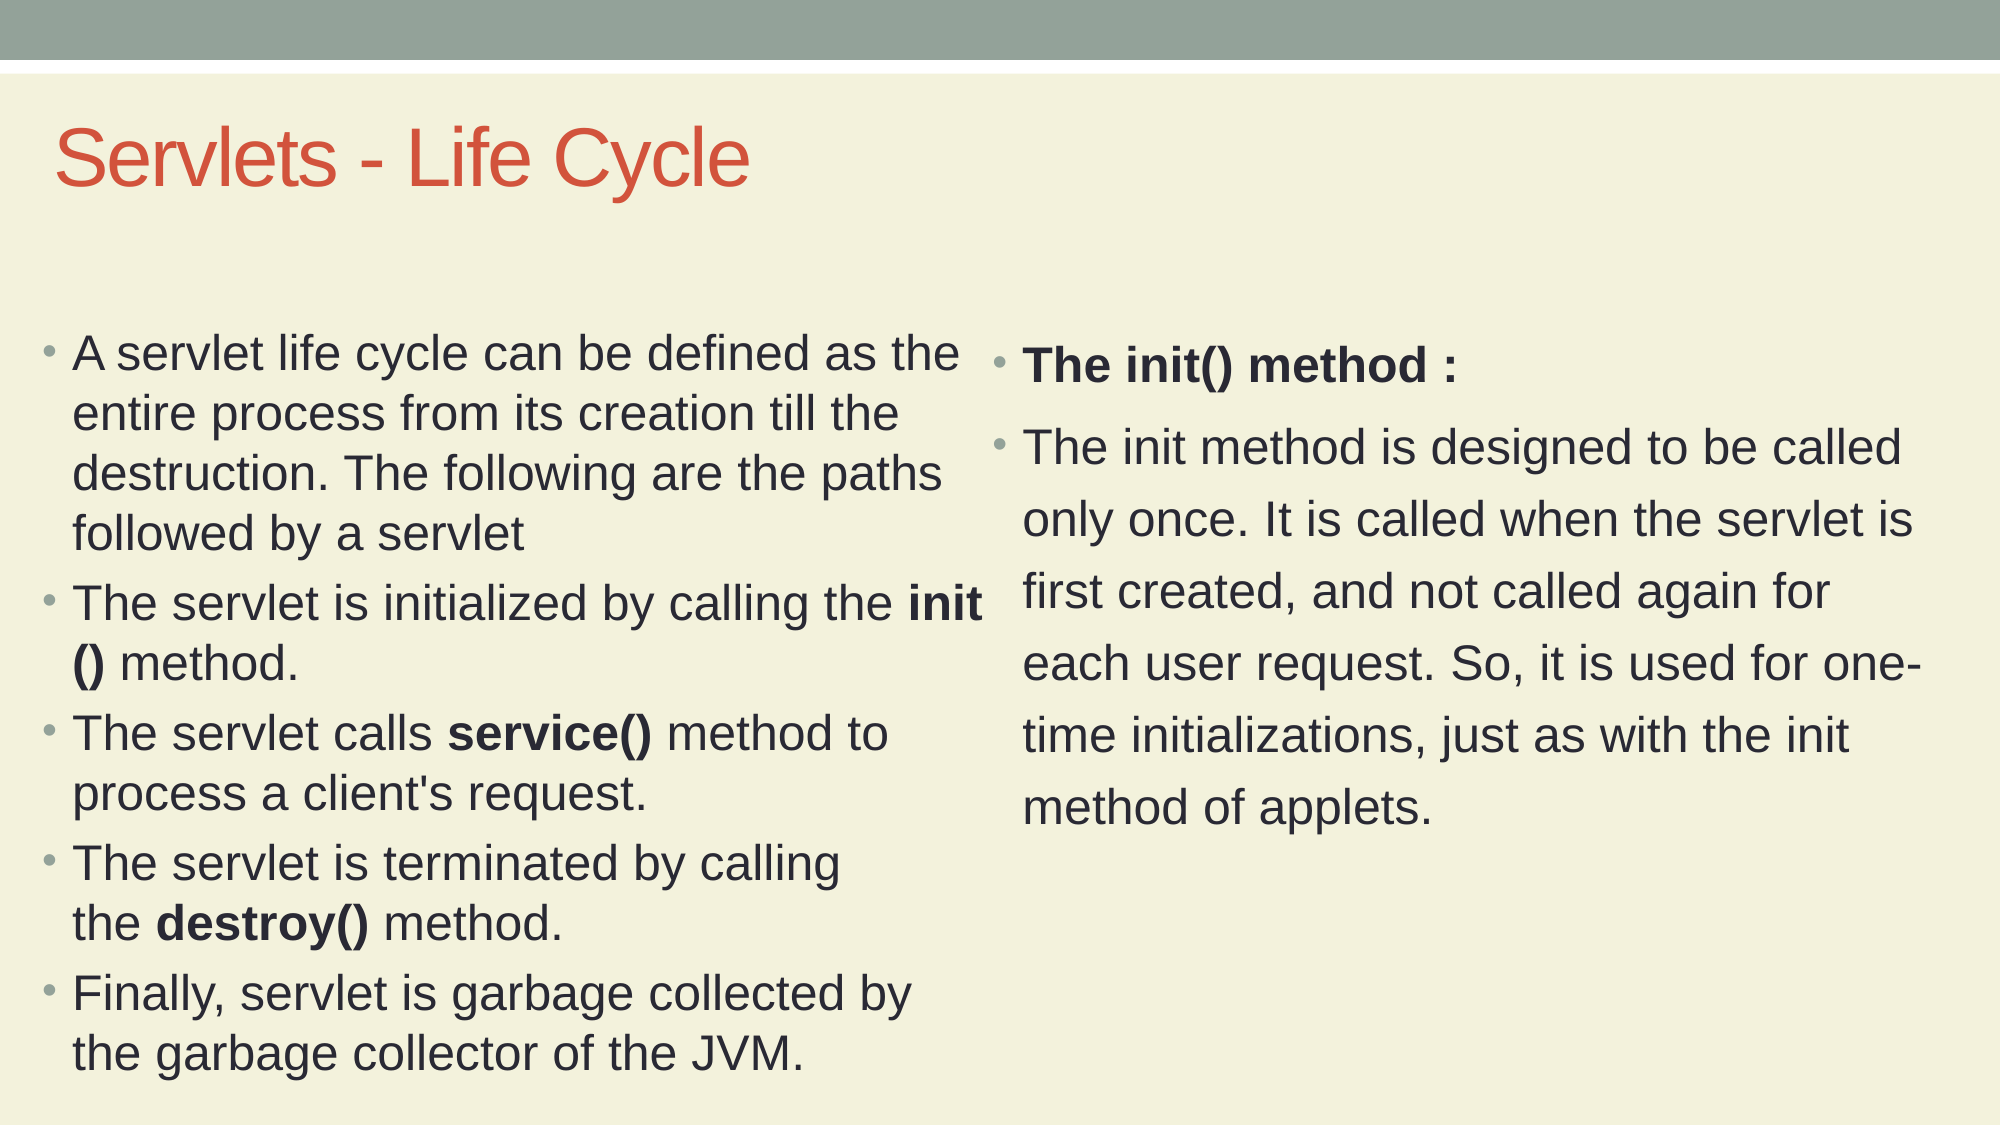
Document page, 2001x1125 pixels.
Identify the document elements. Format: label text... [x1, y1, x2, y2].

list A servlet life cycle can be defined as the entire process from its creation till the destruction. The following are the paths followed by a servlet The servlet is initialized by calling the init () method. The servlet calls service() method to process a client's request. The servlet is terminated by calling the destroy() method. Finally, servlet is garbage collected by the garbage collector of the JVM. The init() method : The init method is designed to be called only once. It is called when the servlet is first created, and not called again for each user request. So, it is used for one-time initializations, just as with the init method of applets. [27, 312, 1958, 1125]
title Servlets - Life Cycle [38, 73, 1969, 233]
